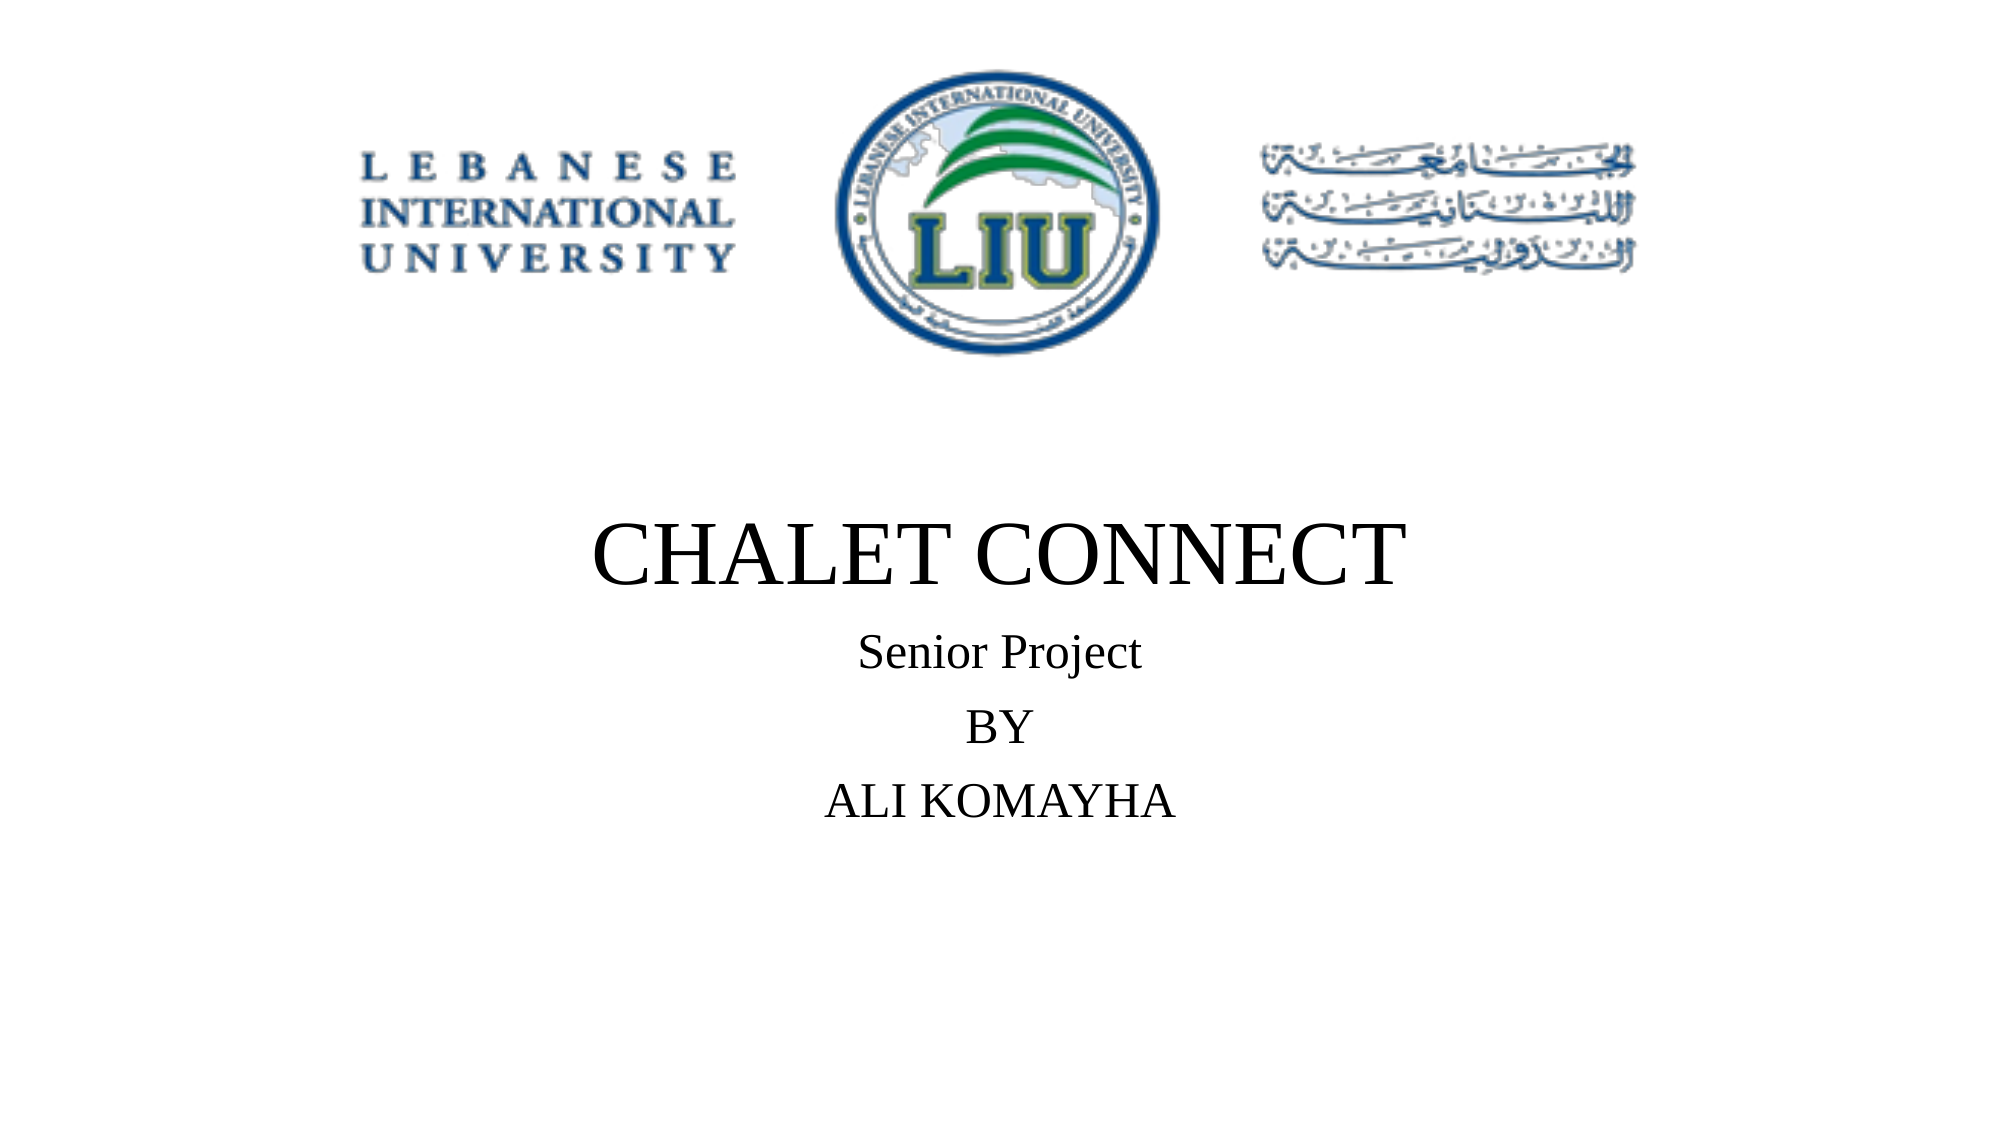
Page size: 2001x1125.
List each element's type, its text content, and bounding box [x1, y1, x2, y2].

subtitle CHALET CONNECT Senior Project BY ALI KOMAYHA [249, 497, 1750, 913]
picture [330, 37, 1670, 363]
